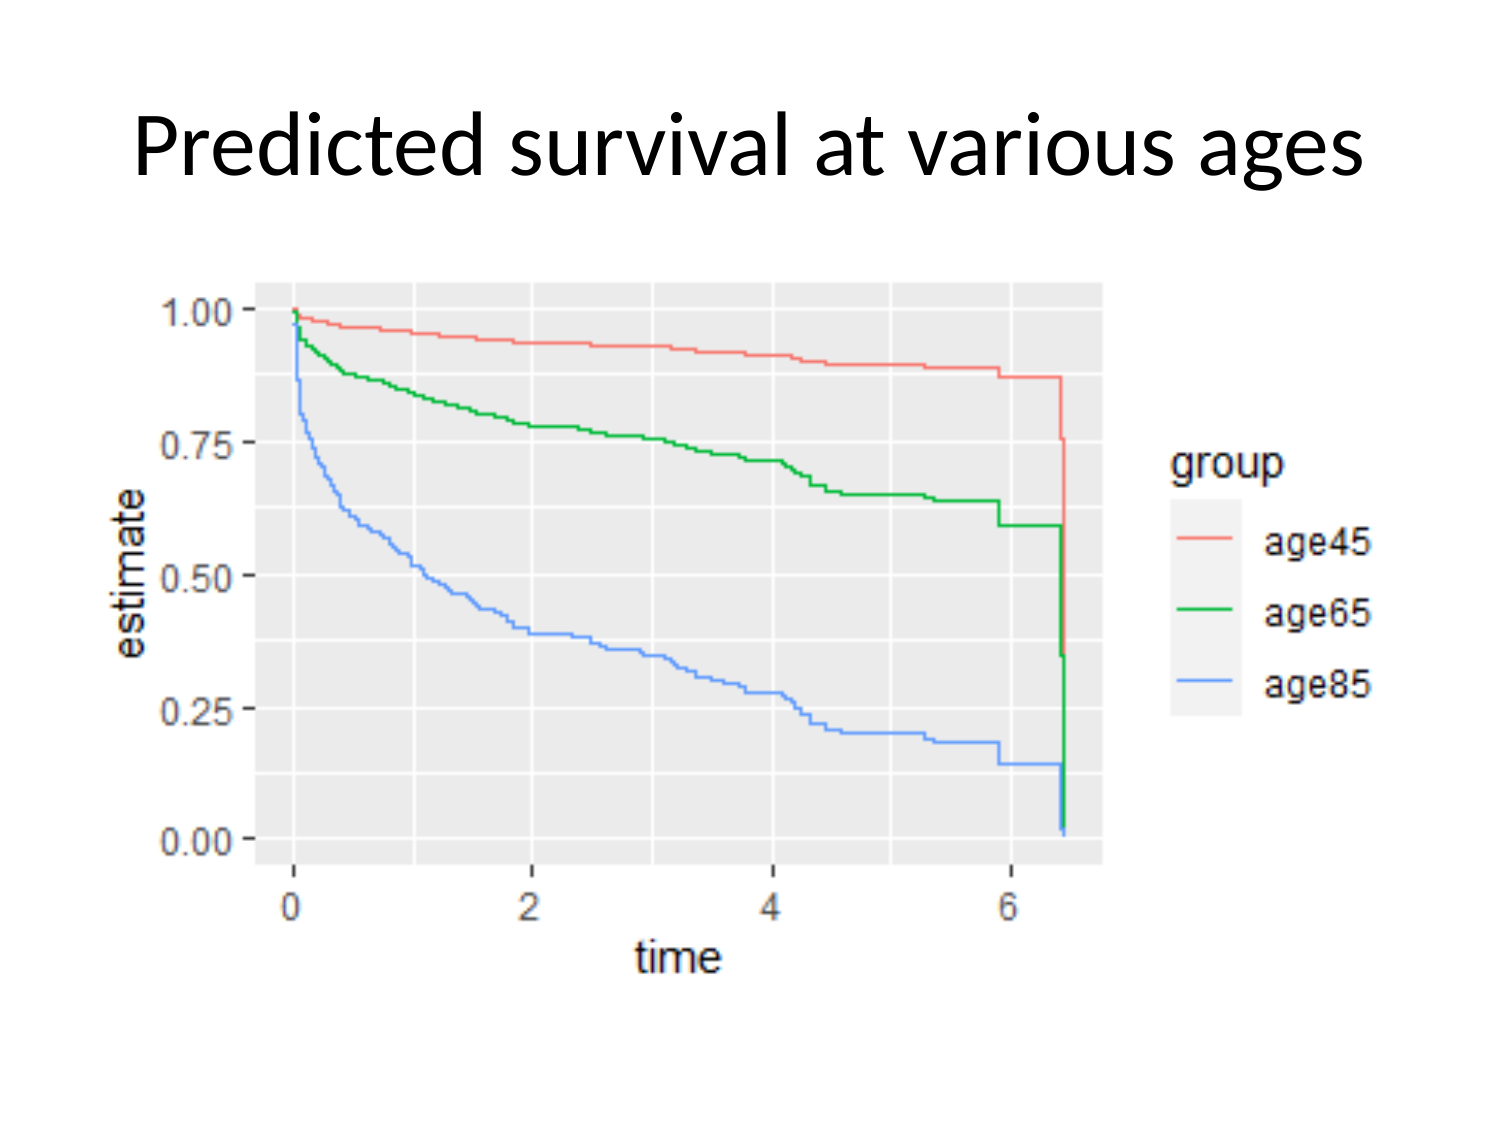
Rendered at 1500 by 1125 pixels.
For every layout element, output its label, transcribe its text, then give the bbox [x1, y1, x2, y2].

title Predicted survival at various ages [75, 45, 1425, 233]
picture [83, 262, 1419, 1005]
